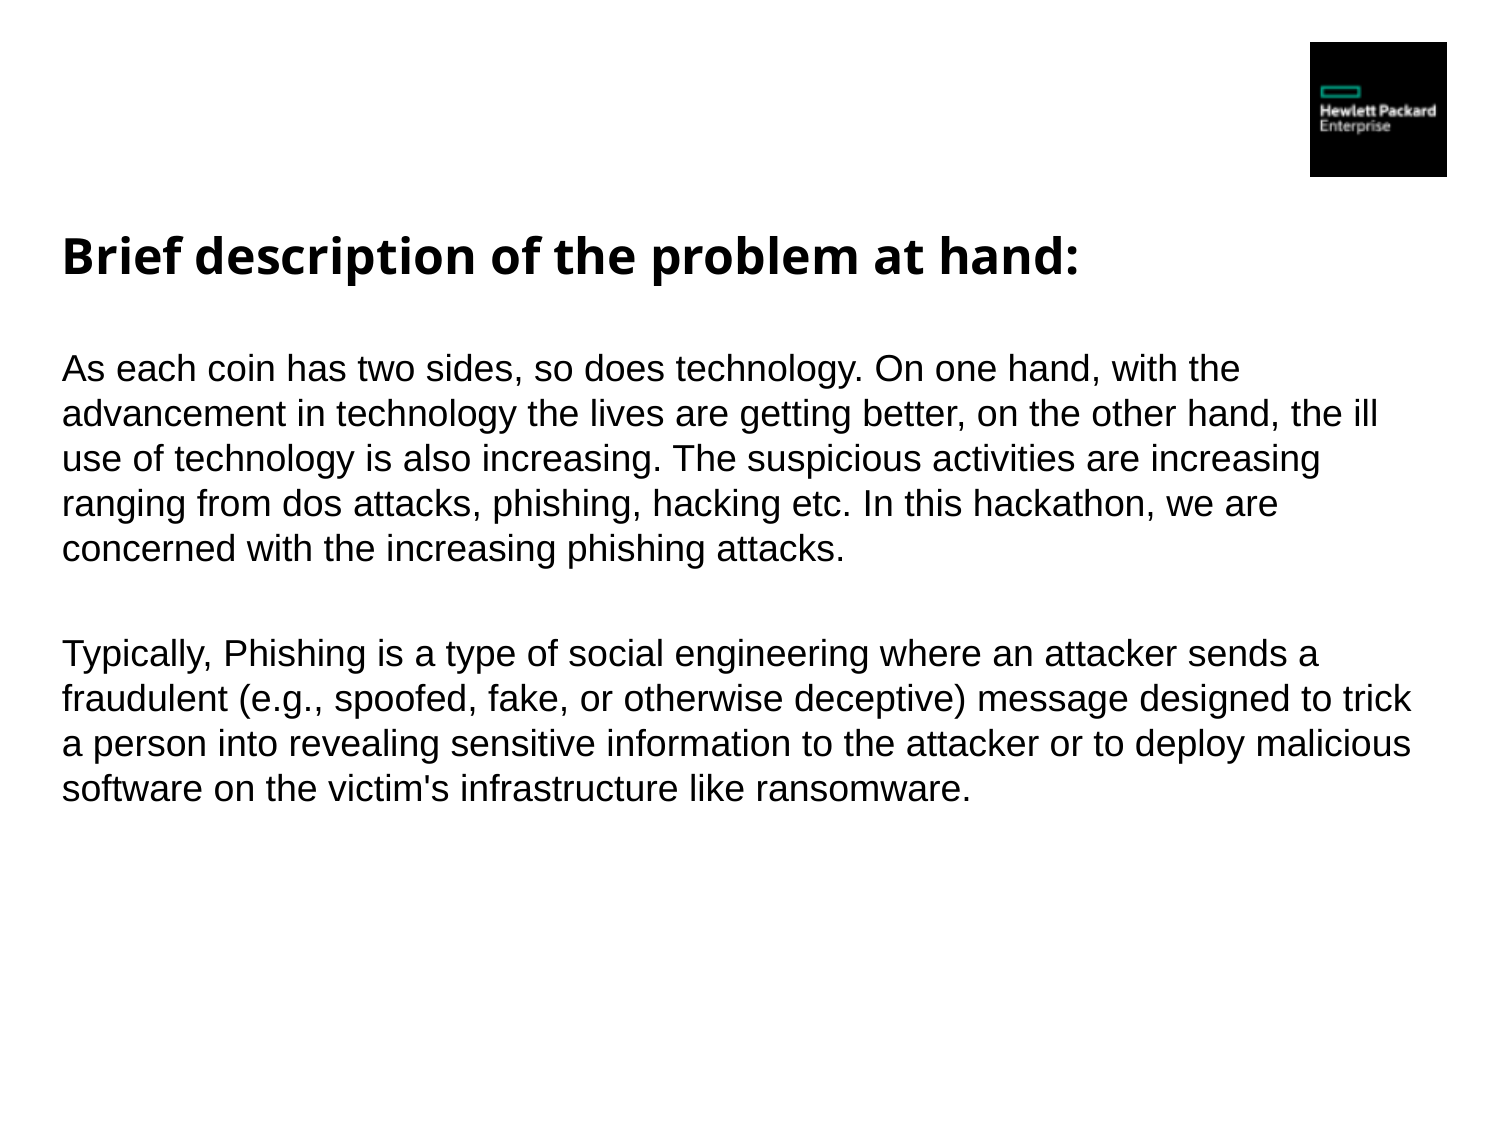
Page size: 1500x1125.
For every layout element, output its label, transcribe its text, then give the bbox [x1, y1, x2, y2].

text_box Brief description of the problem at hand: As each coin has two sides, so does technology. On one hand, with the advancement in technology the lives are getting better, on the other hand, the ill use of technology is also increasing. The suspicious activities are increasing ranging from dos attacks, phishing, hacking etc. In this hackathon, we are concerned with the increasing phishing attacks. Typically, Phishing is a type of social engineering where an attacker sends a fraudulent (e.g., spoofed, fake, or otherwise deceptive) message designed to trick a person into revealing sensitive information to the attacker or to deploy malicious software on the victim's infrastructure like ransomware. [46, 209, 1445, 1012]
picture [1310, 42, 1448, 178]
